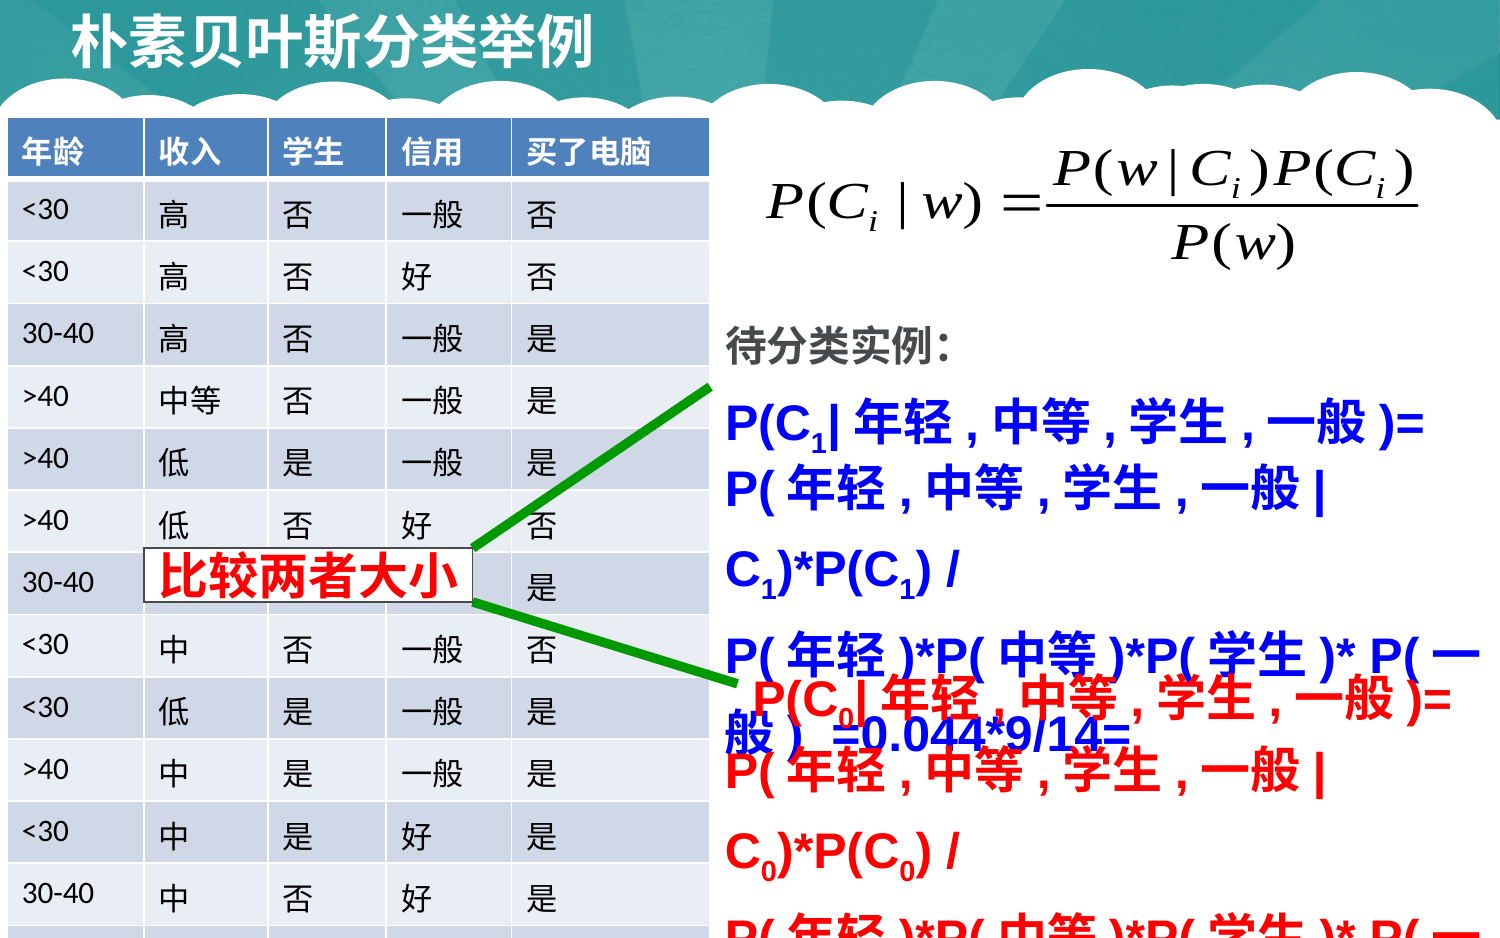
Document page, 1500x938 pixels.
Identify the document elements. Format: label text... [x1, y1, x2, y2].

table_cell 好 [387, 802, 511, 862]
table_cell 否 [269, 367, 385, 427]
table_cell 30-40 [8, 864, 143, 925]
table_cell >40 [8, 367, 143, 427]
table_cell 是 [512, 304, 709, 365]
table_cell >40 [8, 740, 143, 800]
table_cell 高 [145, 182, 267, 240]
table_cell 高 [145, 926, 267, 938]
table_cell 一般 [387, 182, 511, 240]
table_cell 否 [269, 615, 385, 676]
table_cell 否 [512, 182, 709, 240]
table_cell 中 [145, 740, 267, 800]
table_cell 否 [269, 182, 385, 240]
table_cell 否 [269, 864, 385, 925]
table_cell >40 [8, 491, 143, 551]
table_cell 一般 [387, 615, 511, 676]
table_cell 中 [145, 802, 267, 862]
table_header 学生 [269, 118, 385, 176]
table_cell 是 [512, 740, 709, 800]
table_cell 一般 [387, 367, 511, 427]
text_box 待分类实例： P(C1|年轻,中等,学生,一般)= [710, 297, 1500, 431]
table_cell 否 [512, 491, 709, 551]
table_cell 否 [269, 304, 385, 365]
text_box P(年轻,中等,学生,一般|C1)*P(C1) / P(年轻)*P(中等)*P(学生)* P(一般) =0.044*9/14= [710, 431, 1500, 713]
table_cell 是 [269, 602, 385, 614]
table_cell <30 [8, 678, 143, 738]
table_cell 高 [145, 304, 267, 365]
table_cell >40 [8, 429, 143, 489]
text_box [754, 136, 1430, 280]
table_cell 中 [145, 615, 267, 676]
table_cell 好 [387, 553, 511, 614]
table_cell 是 [269, 678, 385, 738]
title 朴素贝叶斯分类举例 [55, 0, 1429, 84]
table_cell 是 [512, 864, 709, 925]
table_cell 一般 [387, 429, 511, 489]
table_cell 低 [145, 491, 267, 548]
table_cell <30 [8, 182, 143, 240]
table_cell 一般 [387, 926, 511, 938]
table_cell 低 [145, 602, 267, 614]
text_box P(年轻,中等,学生,一般|C0)*P(C0) / P(年轻)*P(中等)*P(学生)* P(一般) = [710, 713, 1500, 938]
table_cell 是 [512, 802, 709, 862]
table_cell 是 [269, 802, 385, 862]
table_cell 是 [512, 429, 709, 489]
table_cell <30 [8, 802, 143, 862]
table_header 信用 [387, 118, 511, 176]
table_header 收入 [145, 118, 267, 176]
table_header 年龄 [8, 118, 143, 176]
table_cell 否 [269, 491, 385, 548]
table_cell 30-40 [8, 553, 143, 614]
text_box P(C0|年轻,中等,学生,一般)= [737, 638, 1500, 713]
table_cell 低 [145, 678, 267, 738]
table_cell <30 [8, 615, 143, 676]
table_cell 中 [145, 864, 267, 925]
table_cell 好 [387, 491, 511, 551]
table_cell 30-40 [8, 926, 143, 938]
table_header 买了电脑 [512, 118, 709, 176]
table_cell 是 [512, 926, 709, 938]
text_box 比较两者大小 [144, 548, 473, 602]
table_cell 是 [512, 367, 709, 427]
table_cell 好 [387, 864, 511, 925]
table_cell 否 [269, 242, 385, 303]
table_cell 否 [512, 615, 709, 676]
table_cell 低 [145, 429, 267, 489]
table_cell 一般 [387, 304, 511, 365]
table_cell 中等 [145, 367, 267, 427]
table_cell <30 [8, 242, 143, 303]
table_cell 是 [512, 553, 709, 614]
table_cell 是 [512, 678, 709, 738]
table_cell 是 [269, 429, 385, 489]
table_cell 一般 [387, 740, 511, 800]
table_cell 一般 [387, 678, 511, 738]
table_cell 30-40 [8, 304, 143, 365]
table_cell 好 [387, 242, 511, 303]
table_cell 是 [269, 926, 385, 938]
table_cell 高 [145, 242, 267, 303]
table_cell 是 [269, 740, 385, 800]
table_cell 否 [512, 242, 709, 303]
